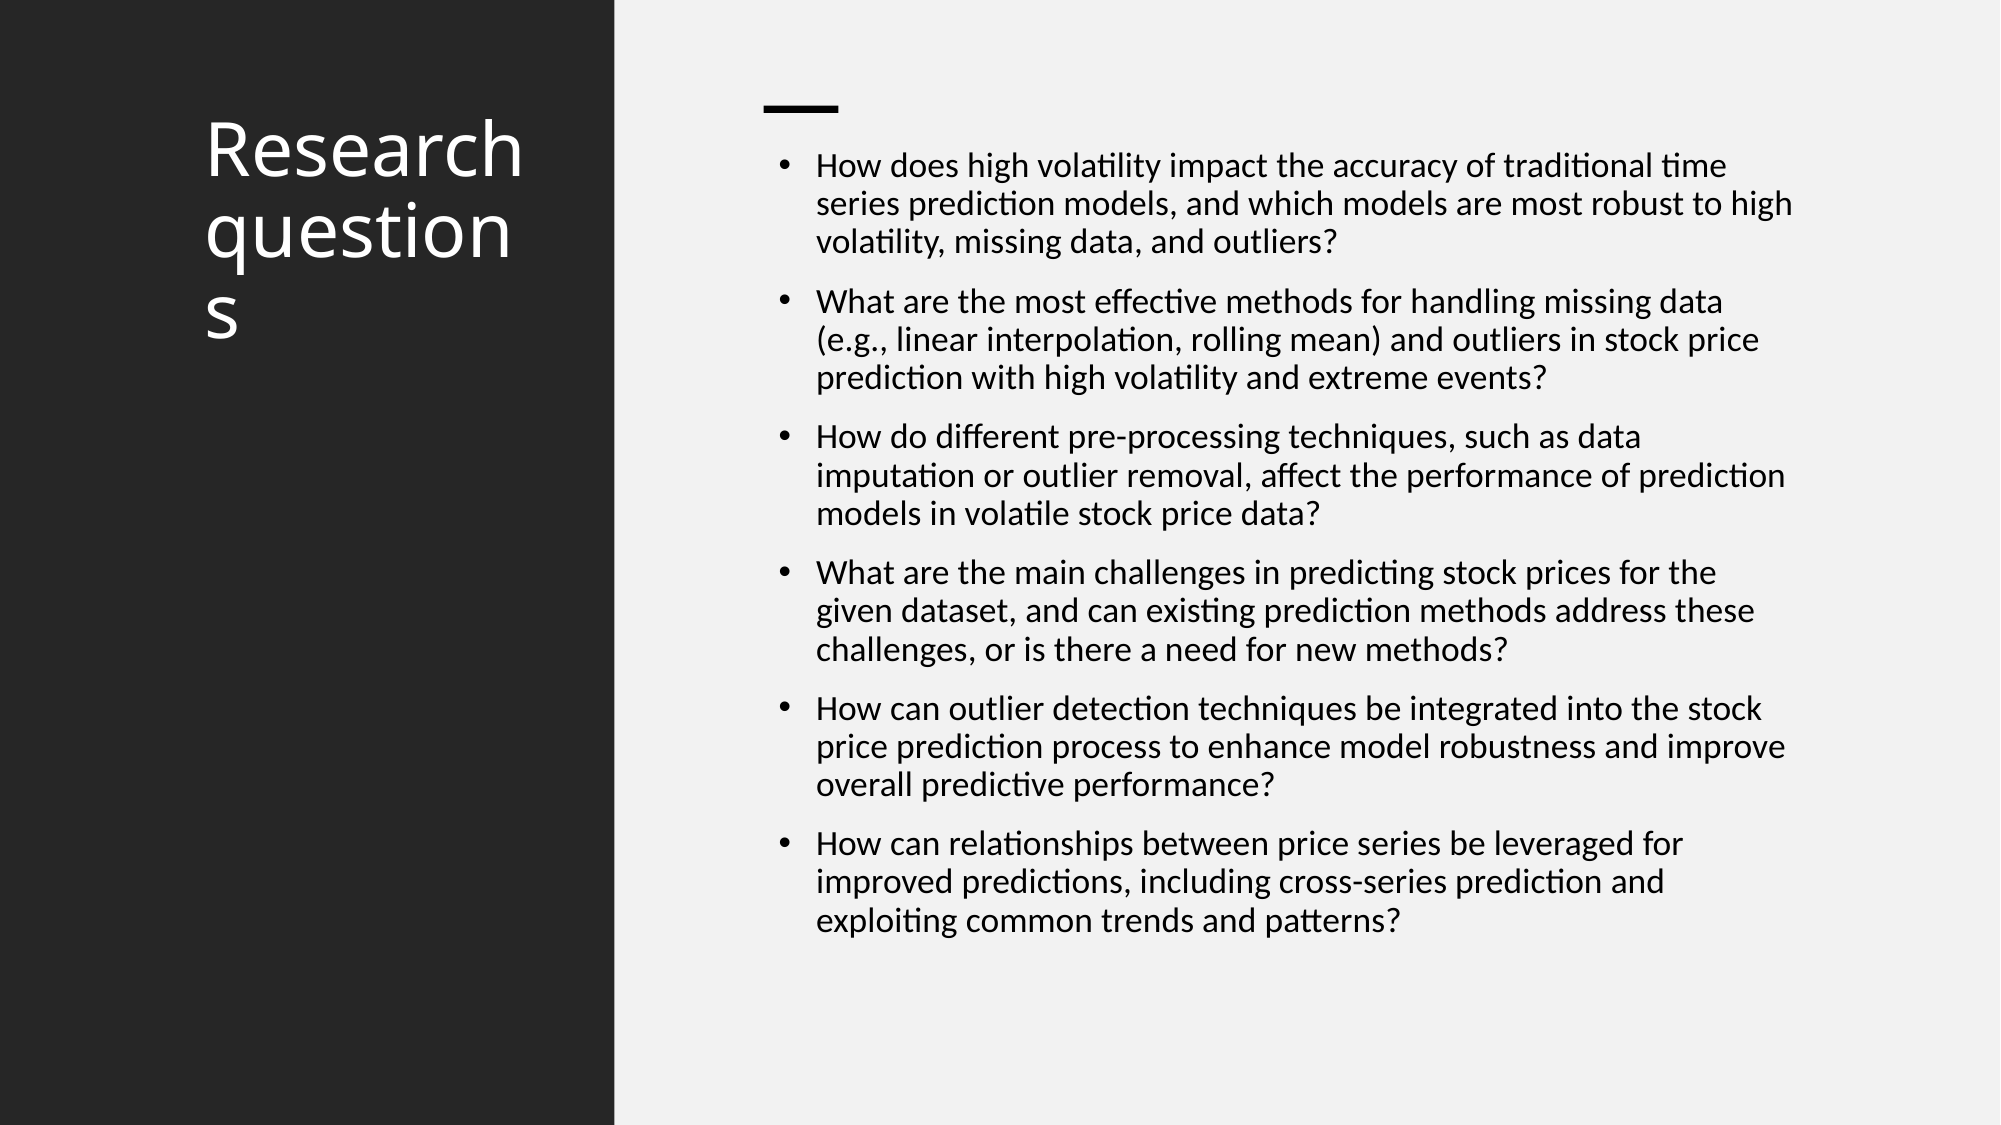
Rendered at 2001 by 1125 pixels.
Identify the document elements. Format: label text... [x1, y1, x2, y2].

text_box [0, 0, 615, 1125]
text_box [615, 0, 2000, 1125]
list How does high volatility impact the accuracy of traditional time series prediction models, and which models are most robust to high volatility, missing data, and outliers? What are the most effective methods for handling missing data (e.g., linear interpolation, rolling mean) and outliers in stock price prediction with high volatility and extreme events? How do different pre-processing techniques, such as data imputation or outlier removal, affect the performance of prediction models in volatile stock price data? What are the main challenges in predicting stock prices for the given dataset, and can existing prediction methods address these challenges, or is there a need for new methods? How can outlier detection techniques be integrated into the stock price prediction process to enhance model robustness and improve overall predictive performance? How can relationships between price series be leveraged for improved predictions, including cross-series prediction and exploiting common trends and patterns? [763, 139, 1812, 1014]
title Research questions [189, 104, 550, 1020]
text_box [762, 104, 839, 114]
